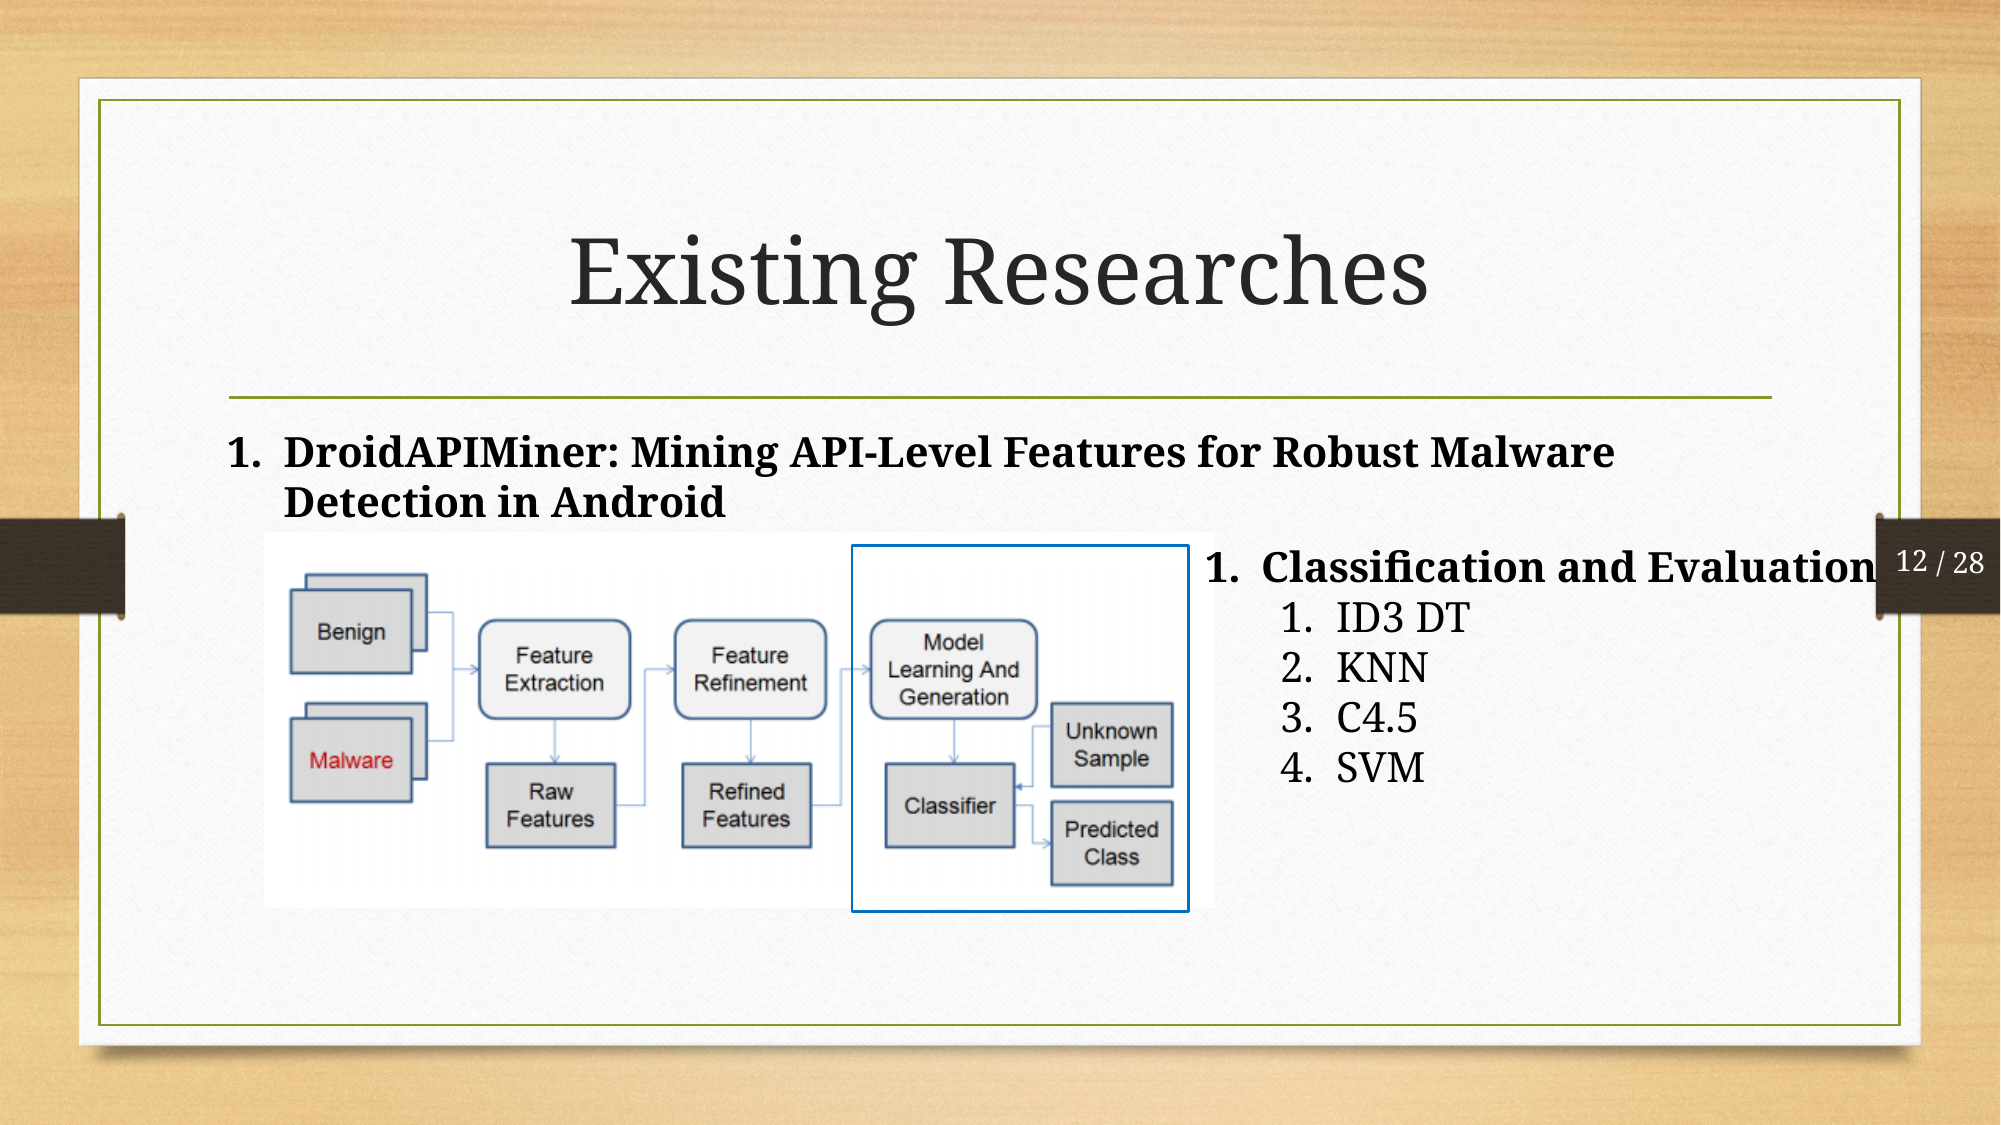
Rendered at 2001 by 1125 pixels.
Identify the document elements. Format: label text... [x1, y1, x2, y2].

title Existing Researches [212, 161, 1788, 375]
picture [0, 0, 2001, 1125]
slide_number 12 [1863, 539, 1944, 586]
text_box DroidAPIMiner: Mining API-Level Features for Robust Malware Detection in Android Yousra Aafer, Wenliang Du, and Heng Yin [212, 418, 1835, 579]
text_box [851, 909, 1190, 913]
text_box Classification and Evaluation ID3 DT KNN C4.5 SVM [1215, 533, 1903, 798]
